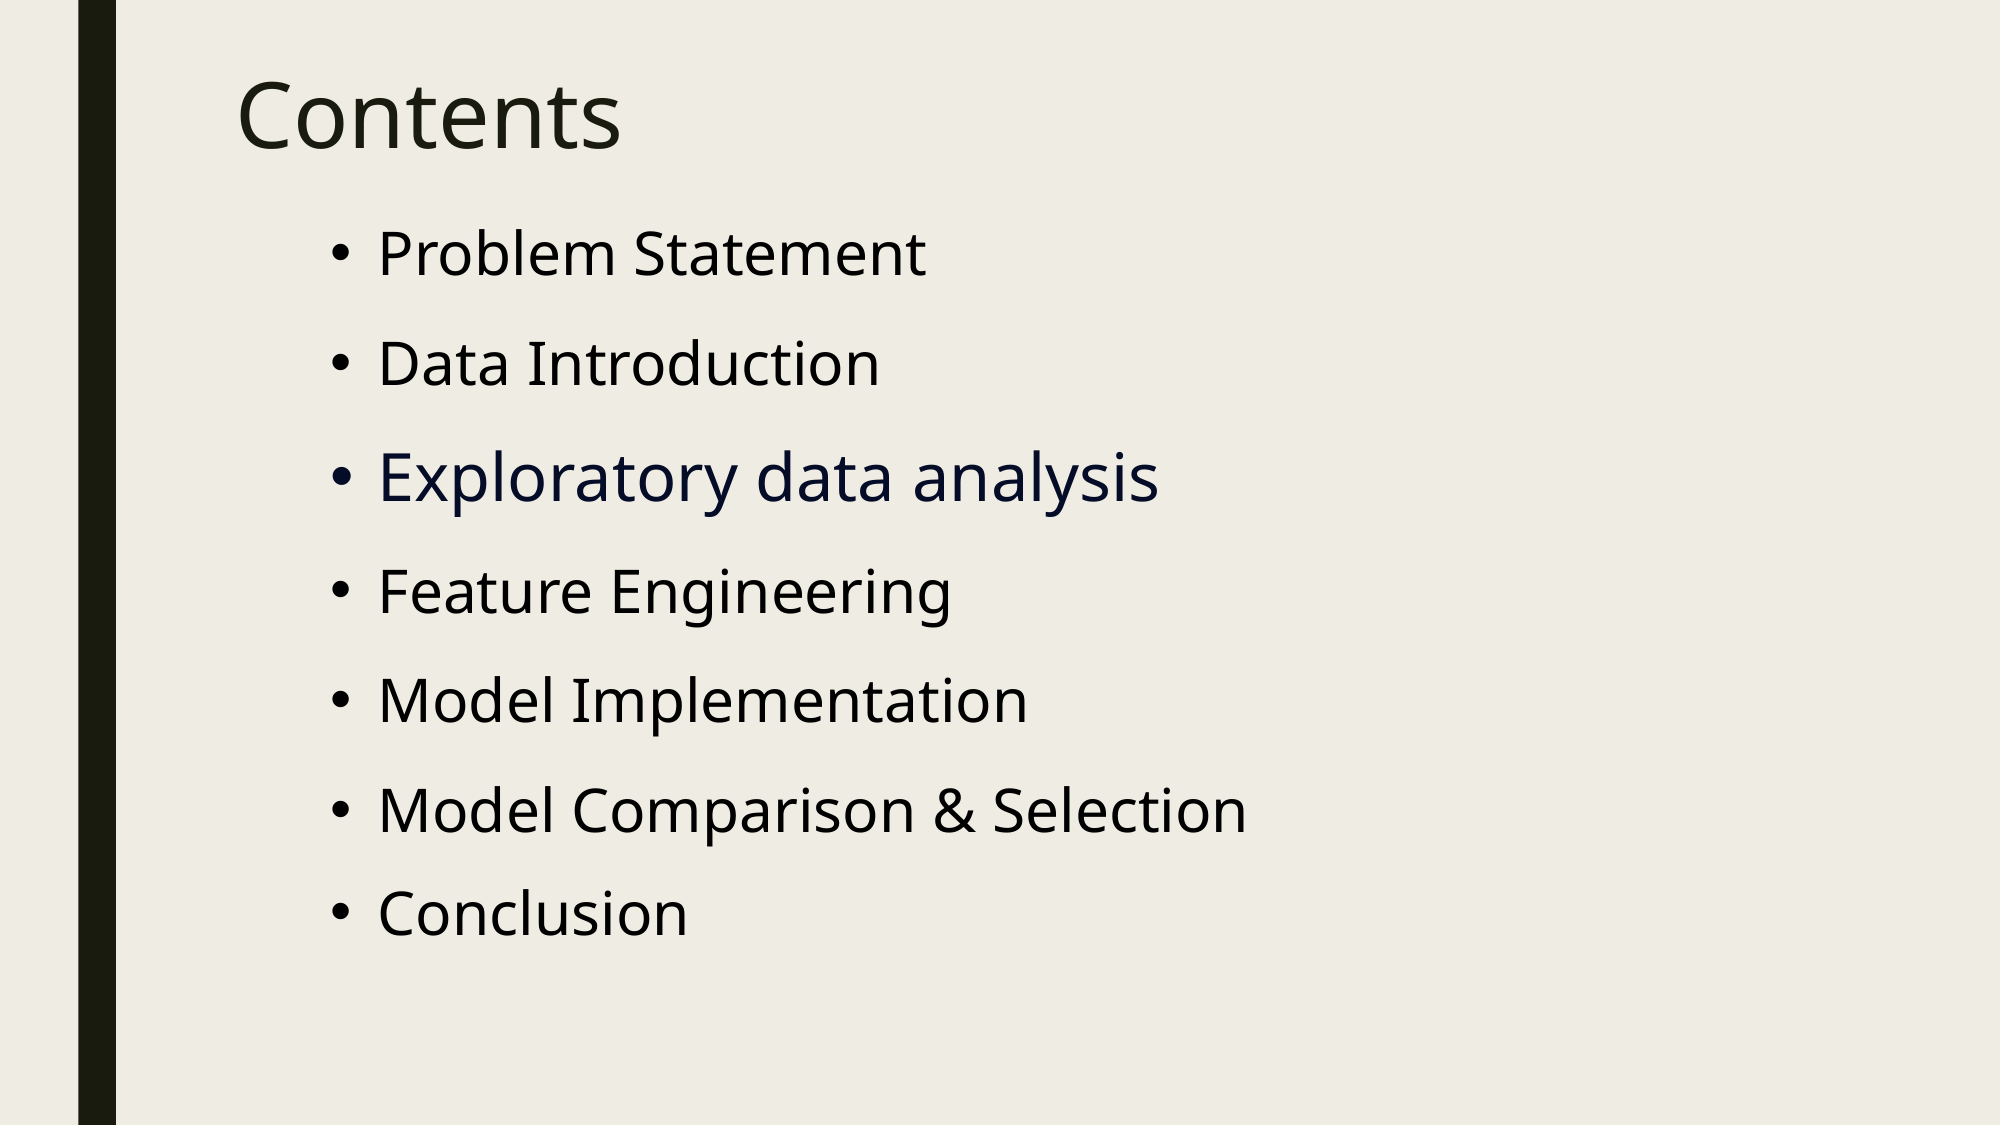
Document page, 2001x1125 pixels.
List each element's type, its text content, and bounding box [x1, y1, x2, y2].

title Contents [220, 62, 676, 186]
text_box Problem Statement Data Introduction Exploratory data analysis Feature Engineering Model Implementation Model Comparison & Selection Conclusion [316, 208, 1586, 955]
